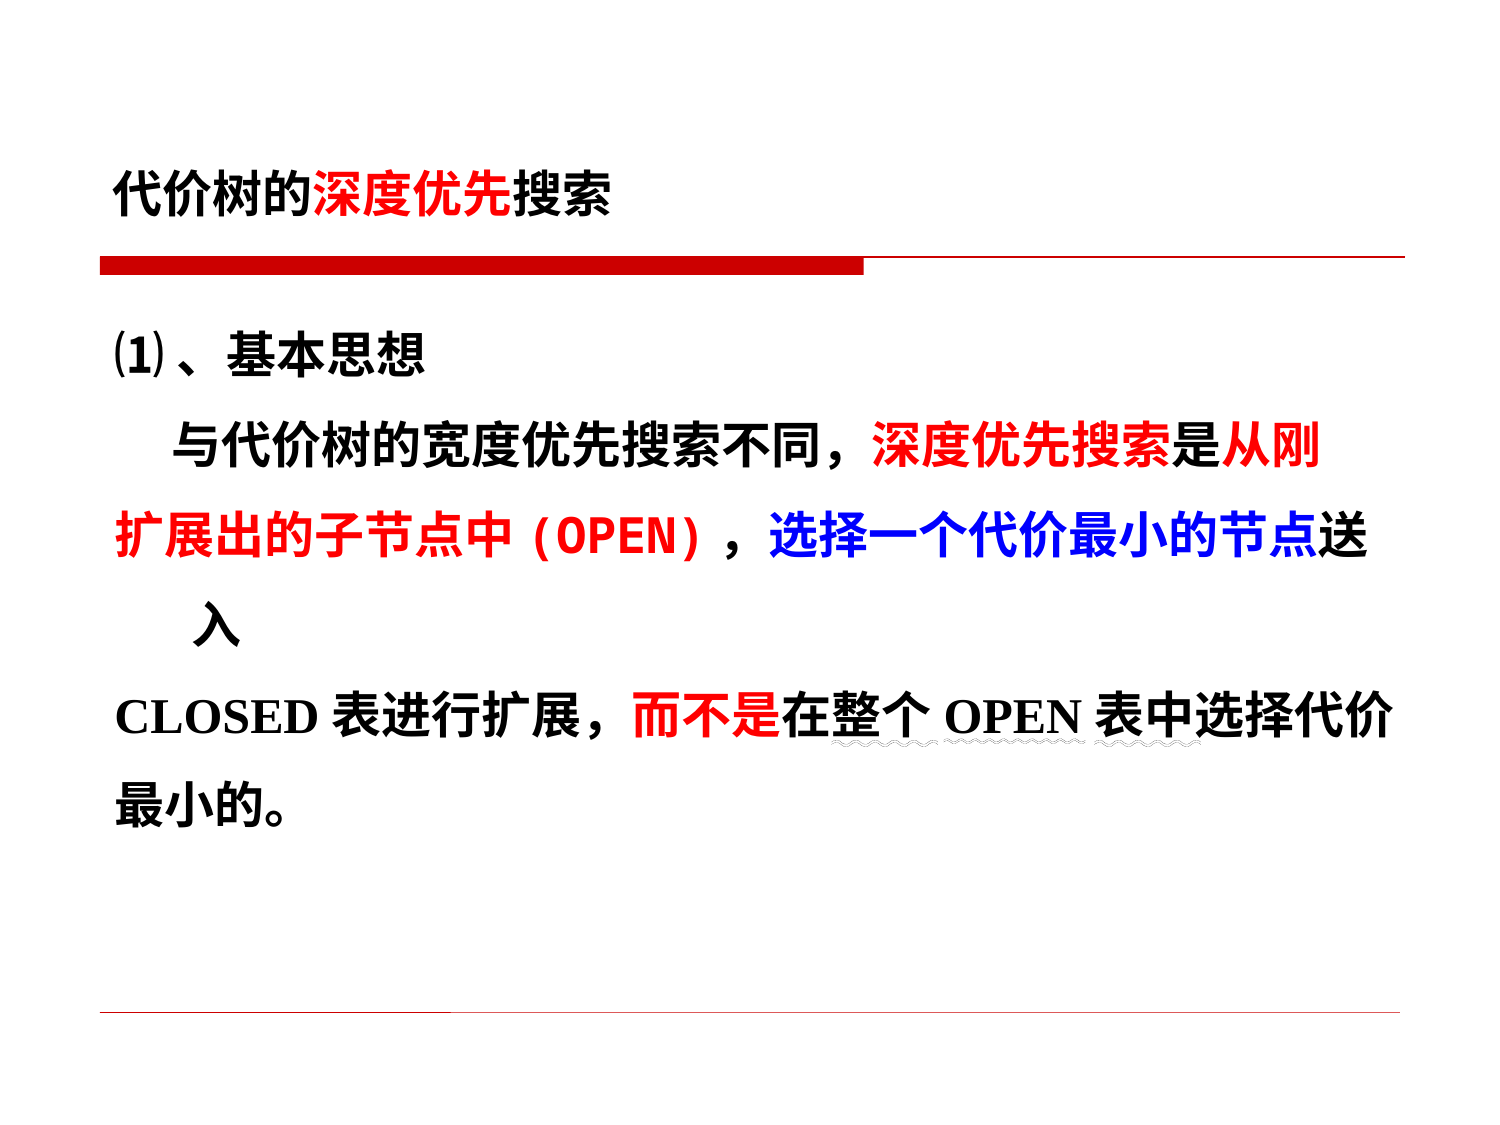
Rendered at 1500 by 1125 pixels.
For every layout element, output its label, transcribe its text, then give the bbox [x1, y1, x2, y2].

text_box ⑴、基本思想 与代价树的宽度优先搜索不同，深度优先搜索是从刚 扩展出的子节点中(OPEN)，选择一个代价最小的节点送入 CLOSED表进行扩展，而不是在整个OPEN表中选择代价 最小的。 [114, 293, 1402, 834]
text_box 代价树的深度优先搜索 [112, 162, 728, 223]
